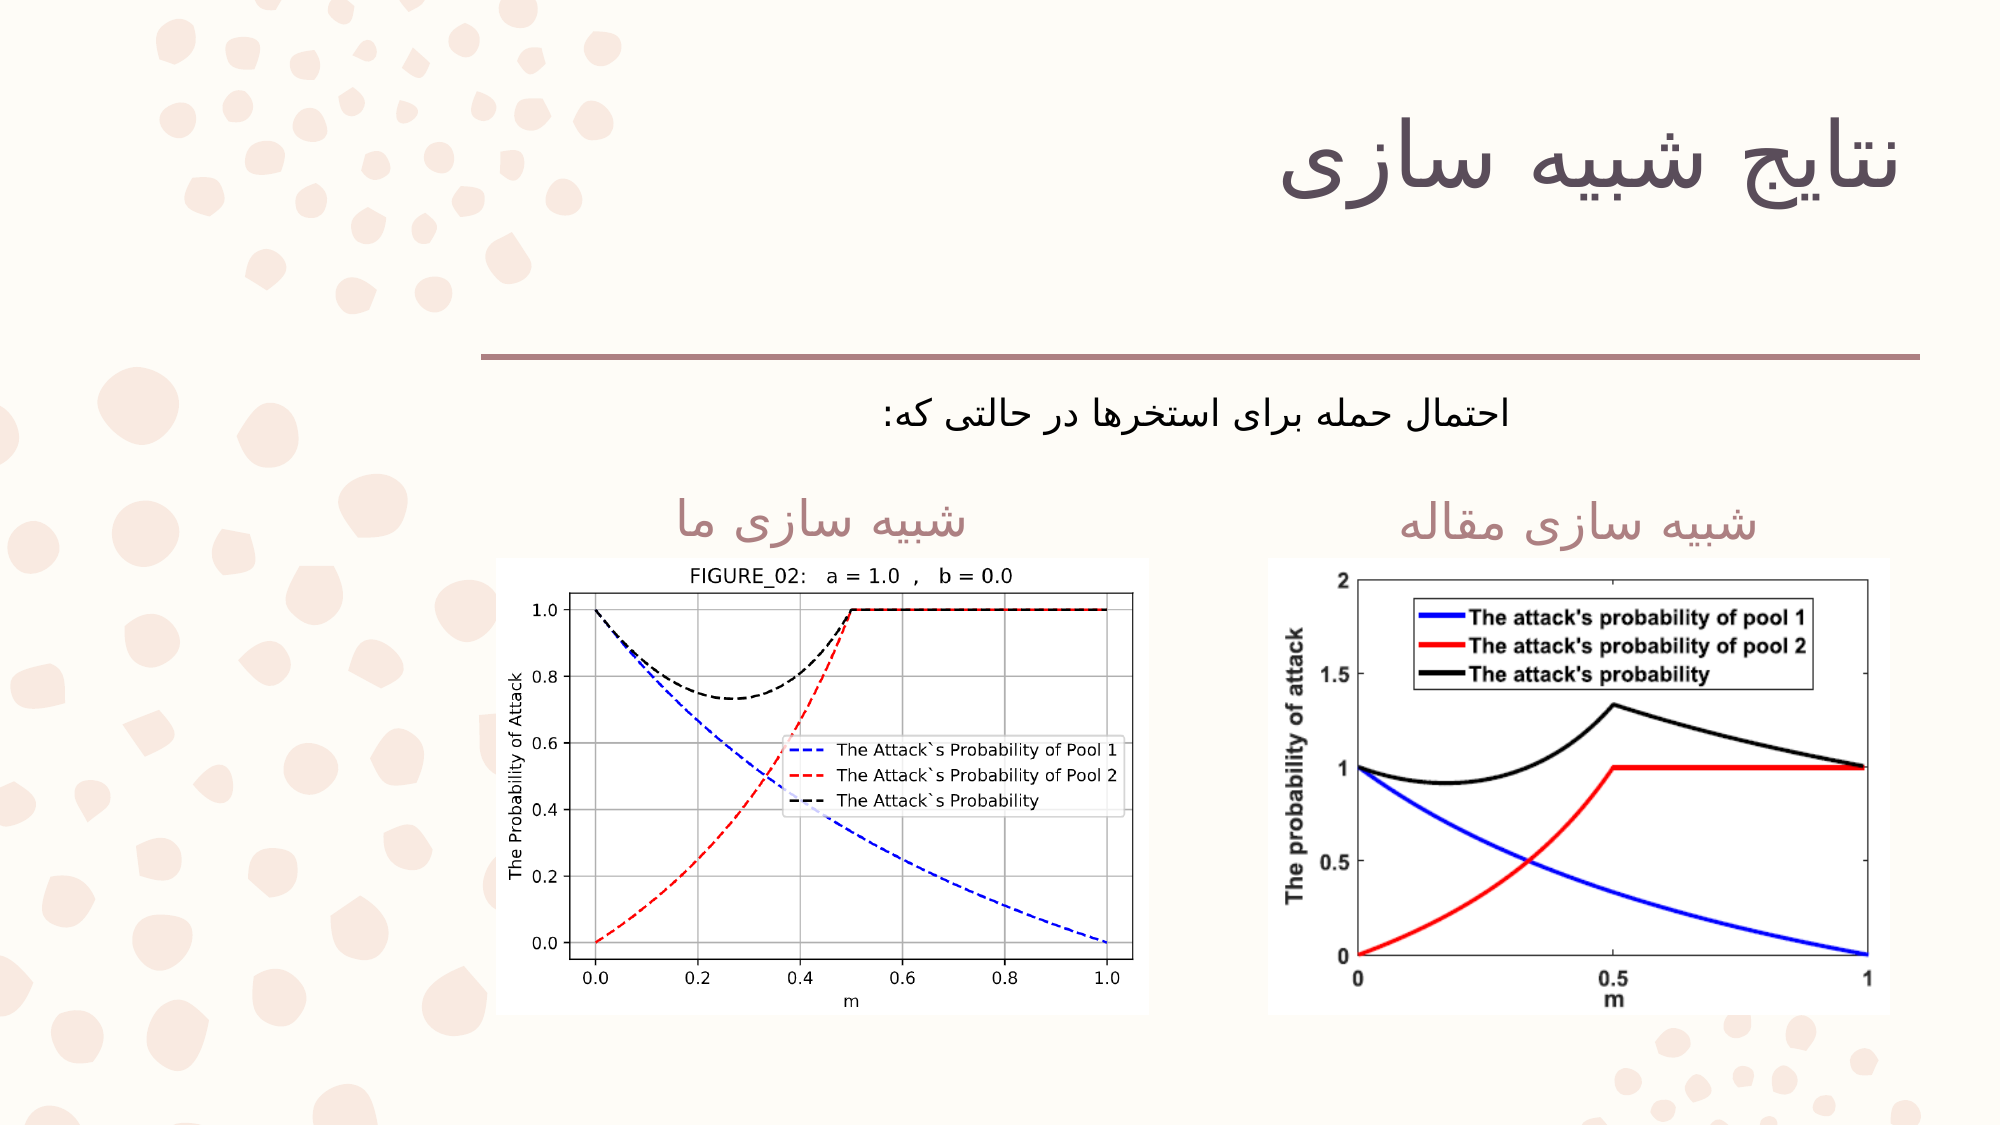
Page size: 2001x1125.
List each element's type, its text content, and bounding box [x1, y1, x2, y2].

title نتایج شبیه سازی [460, 93, 1920, 350]
list شبیه سازی ما [481, 420, 1164, 556]
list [1267, 558, 1890, 1016]
list شبیه سازی مقاله [1237, 423, 1920, 560]
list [495, 558, 1150, 1016]
